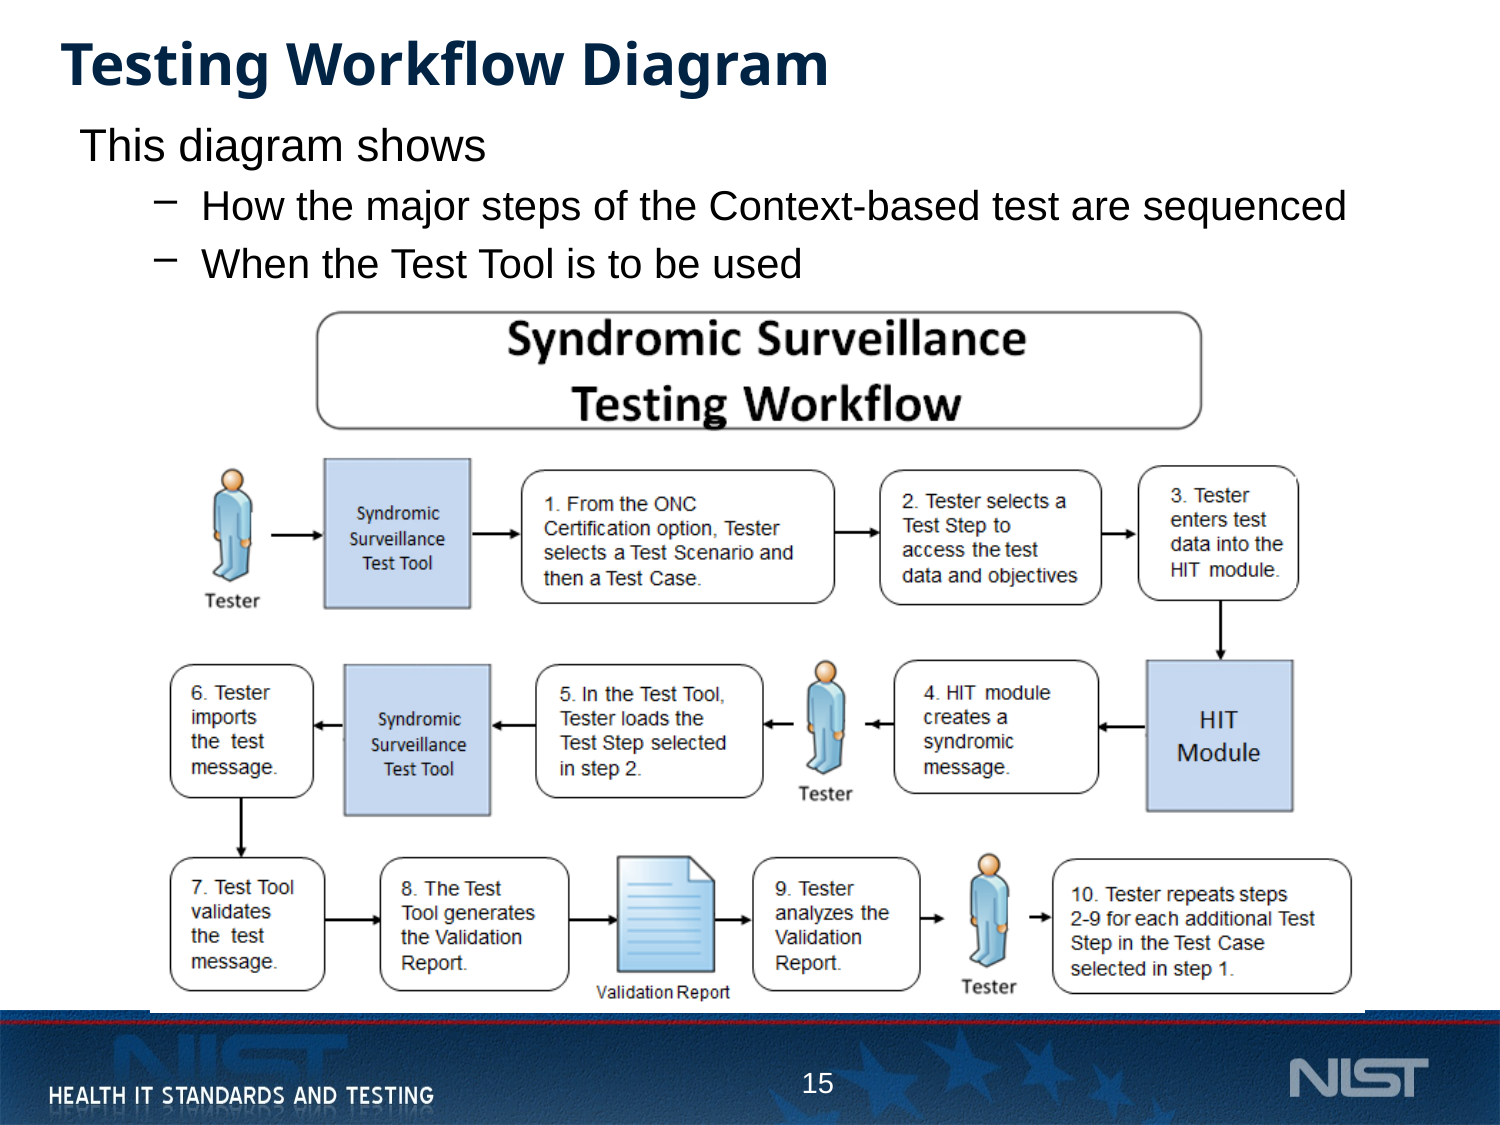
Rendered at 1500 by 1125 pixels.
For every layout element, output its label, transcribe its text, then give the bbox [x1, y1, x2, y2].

slide_number 15 [642, 1056, 994, 1125]
picture [0, 301, 1500, 1125]
title Testing Workflow Diagram [45, 19, 1396, 106]
list This diagram shows How the major steps of the Context-based test are sequenced When the Test Tool is to be used [63, 107, 1435, 293]
